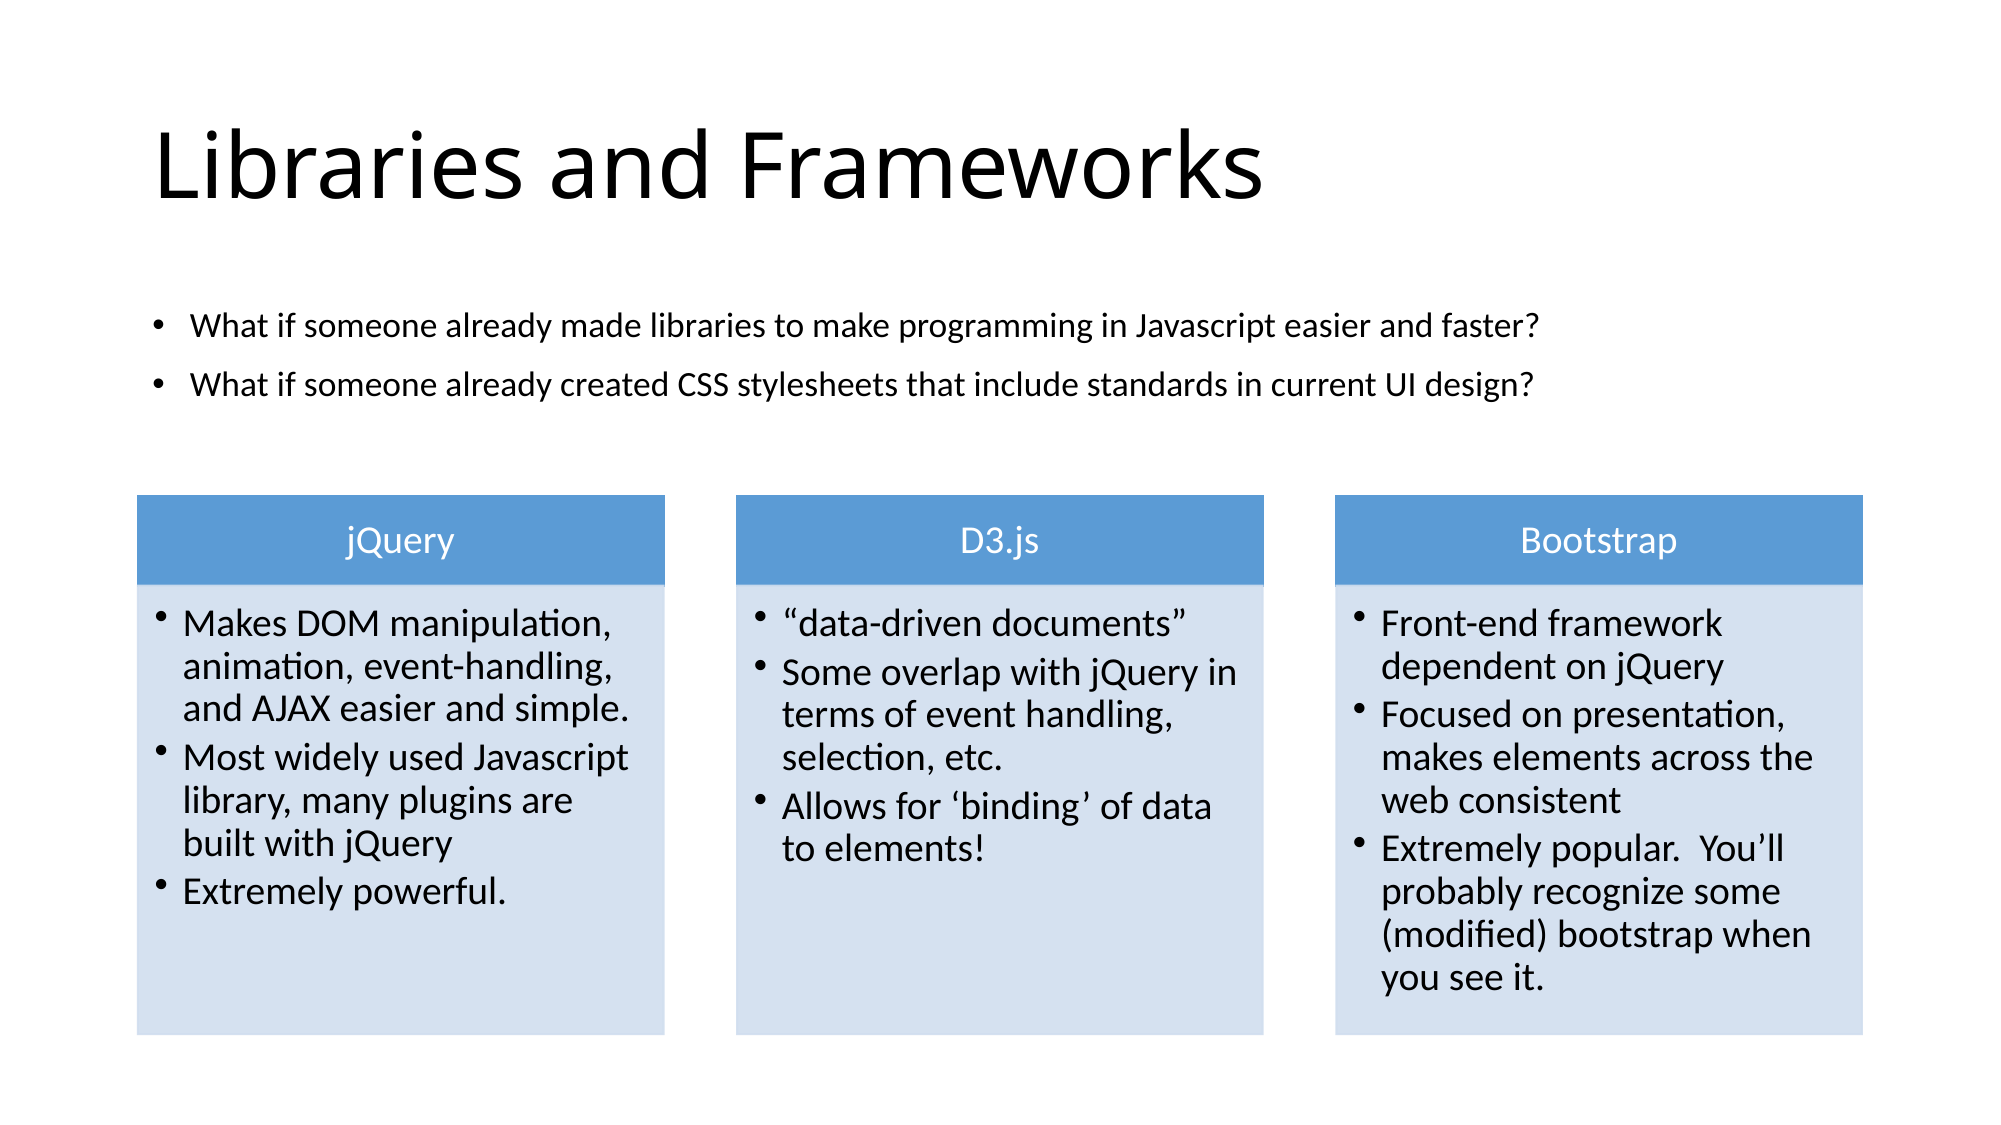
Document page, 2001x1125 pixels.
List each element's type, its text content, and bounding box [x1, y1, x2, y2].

list What if someone already made libraries to make programming in Javascript easier and faster? What if someone already created CSS stylesheets that include standards in current UI design? [137, 299, 1863, 495]
title Libraries and Frameworks [137, 59, 1863, 278]
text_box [137, 495, 1863, 1035]
